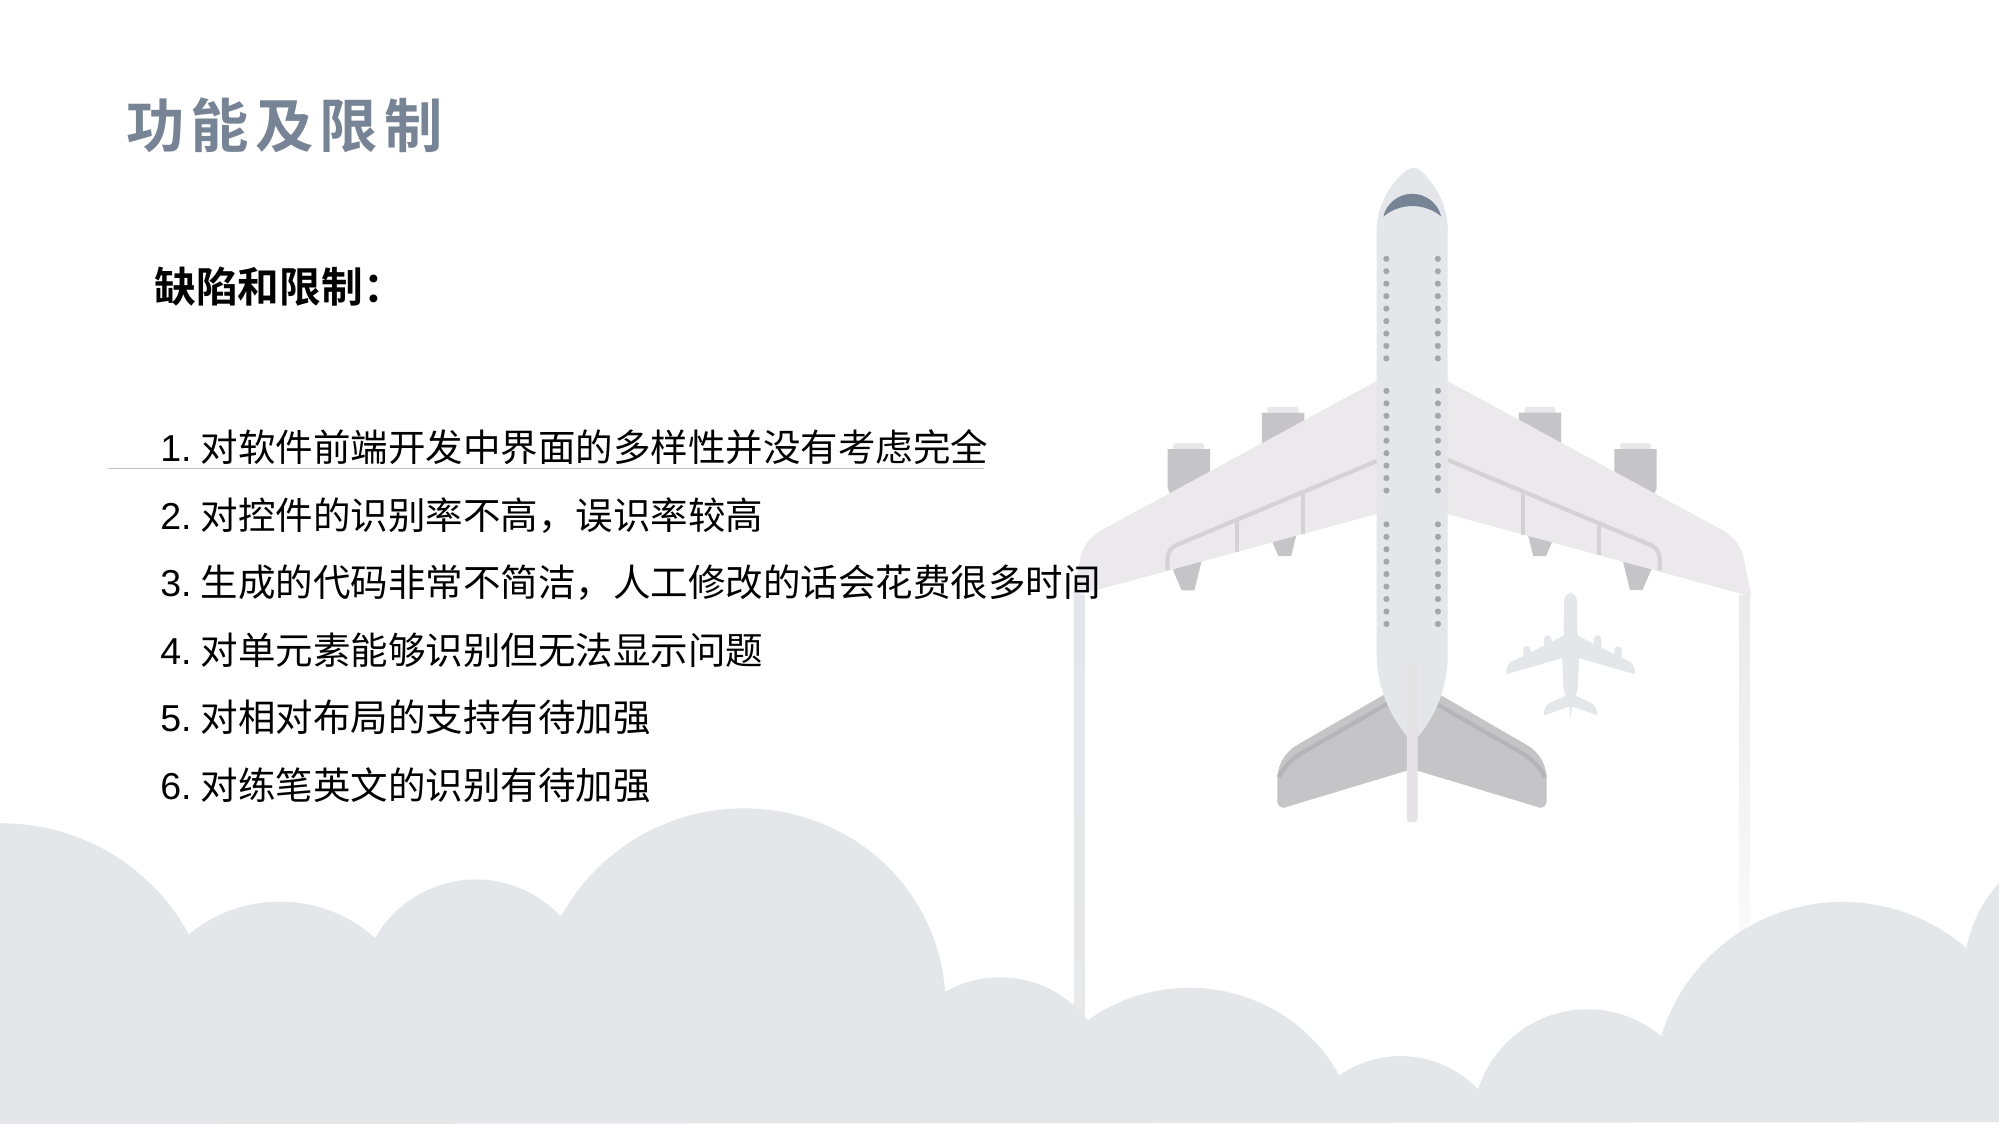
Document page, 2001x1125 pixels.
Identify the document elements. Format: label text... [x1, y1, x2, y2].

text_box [0, 167, 1999, 1125]
title 功能及限制 [111, 0, 1892, 167]
